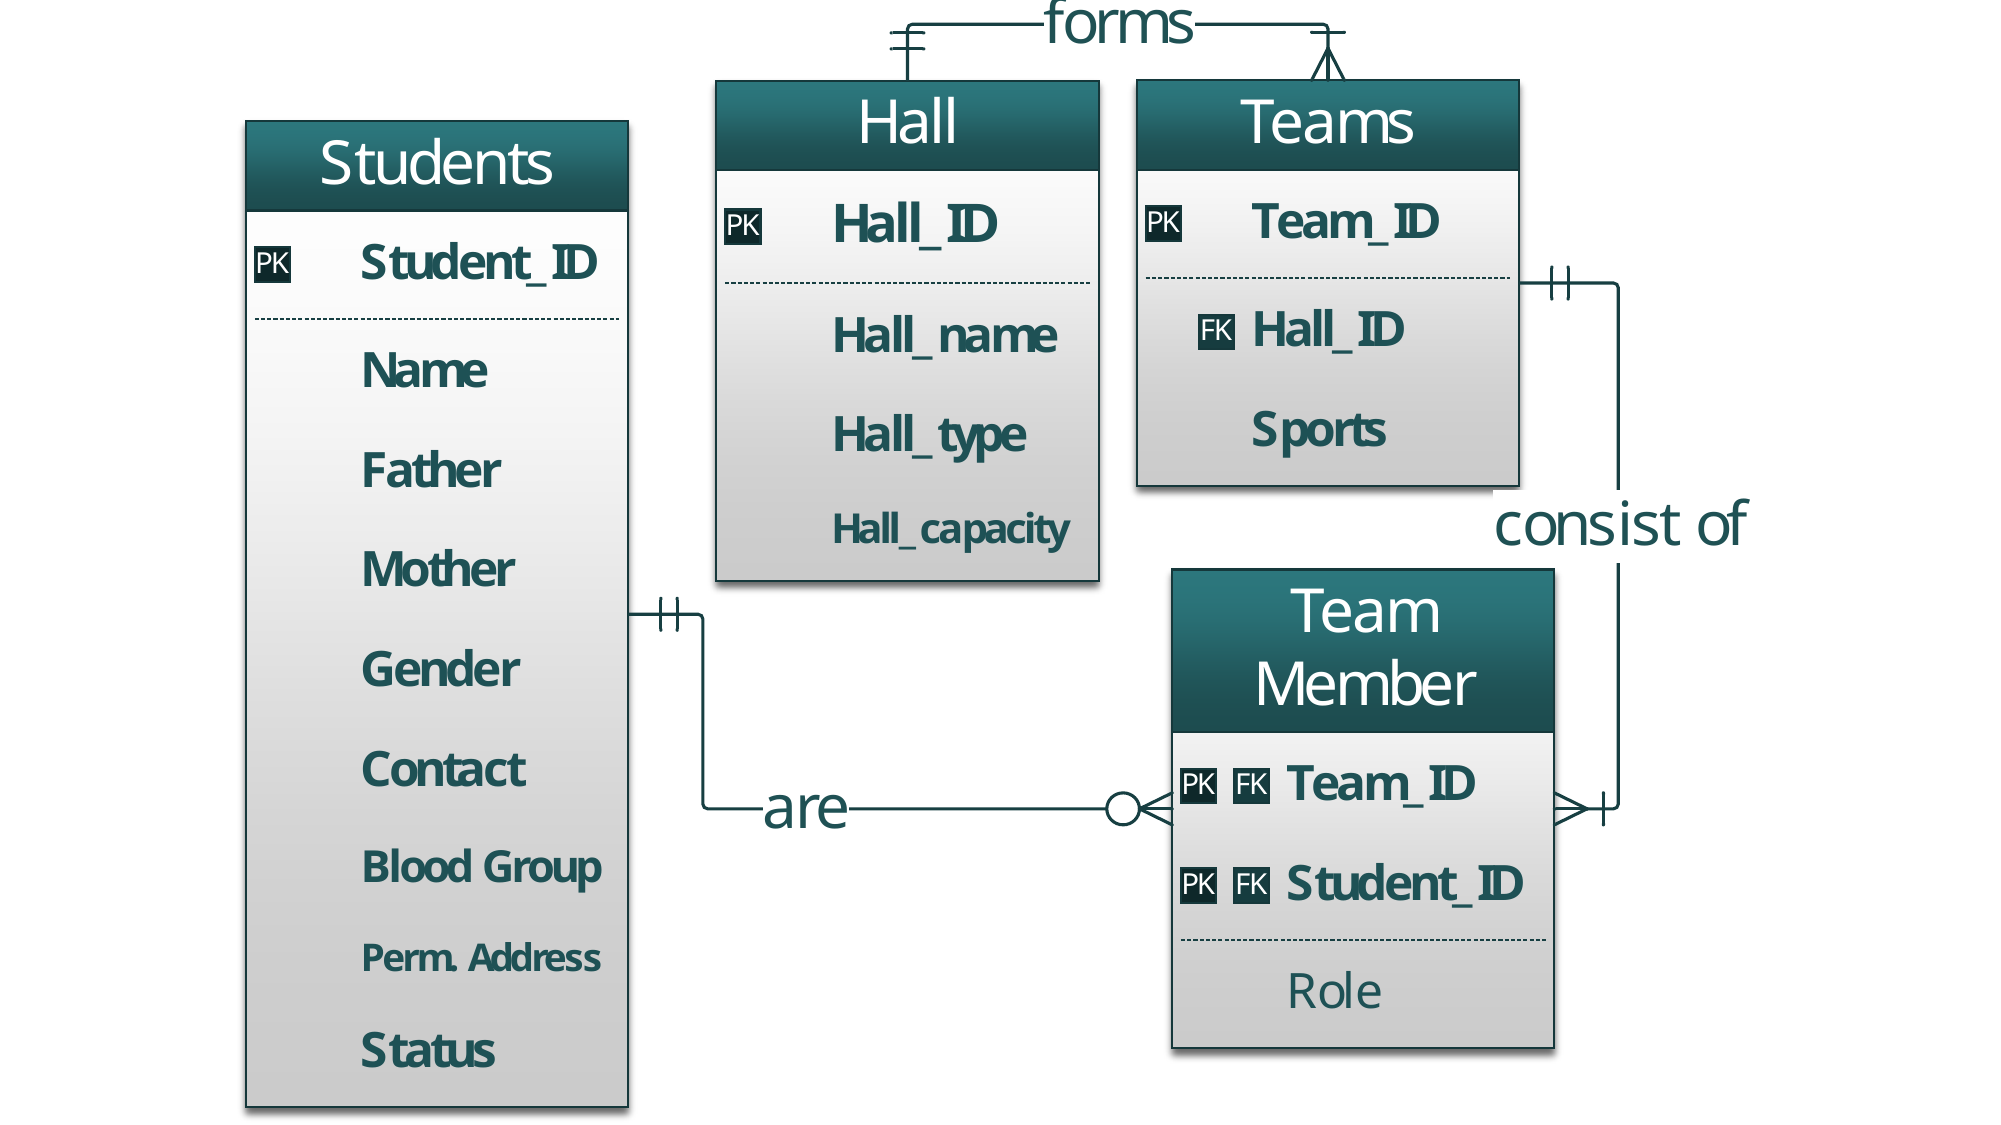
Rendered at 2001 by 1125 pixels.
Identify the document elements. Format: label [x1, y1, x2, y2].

picture [231, 0, 1778, 1125]
